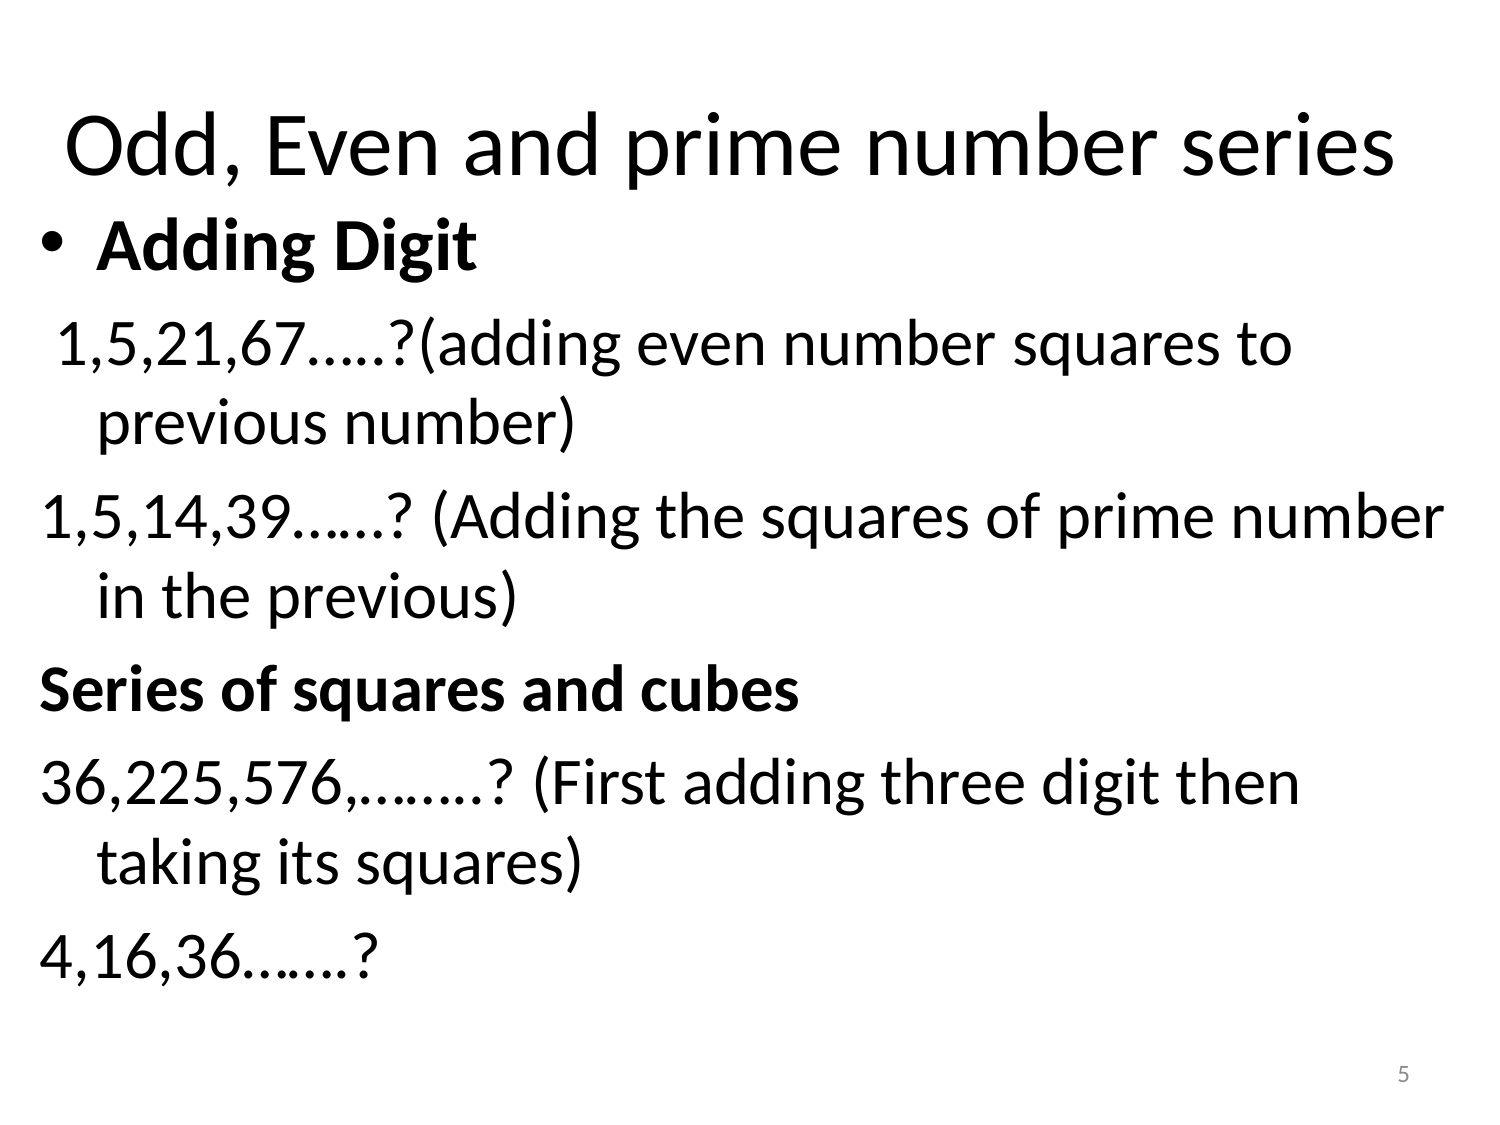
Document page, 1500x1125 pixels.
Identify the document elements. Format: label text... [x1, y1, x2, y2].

list Adding Digit 1,5,21,67…..?(adding even number squares to previous number) 1,5,14,39……? (Adding the squares of prime number in the previous) Series of squares and cubes 36,225,576,……..? (First adding three digit then taking its squares) 4,16,36…….? [24, 187, 1463, 1075]
slide_number 5 [1074, 1042, 1425, 1103]
title Odd, Even and prime number series [37, 45, 1425, 187]
